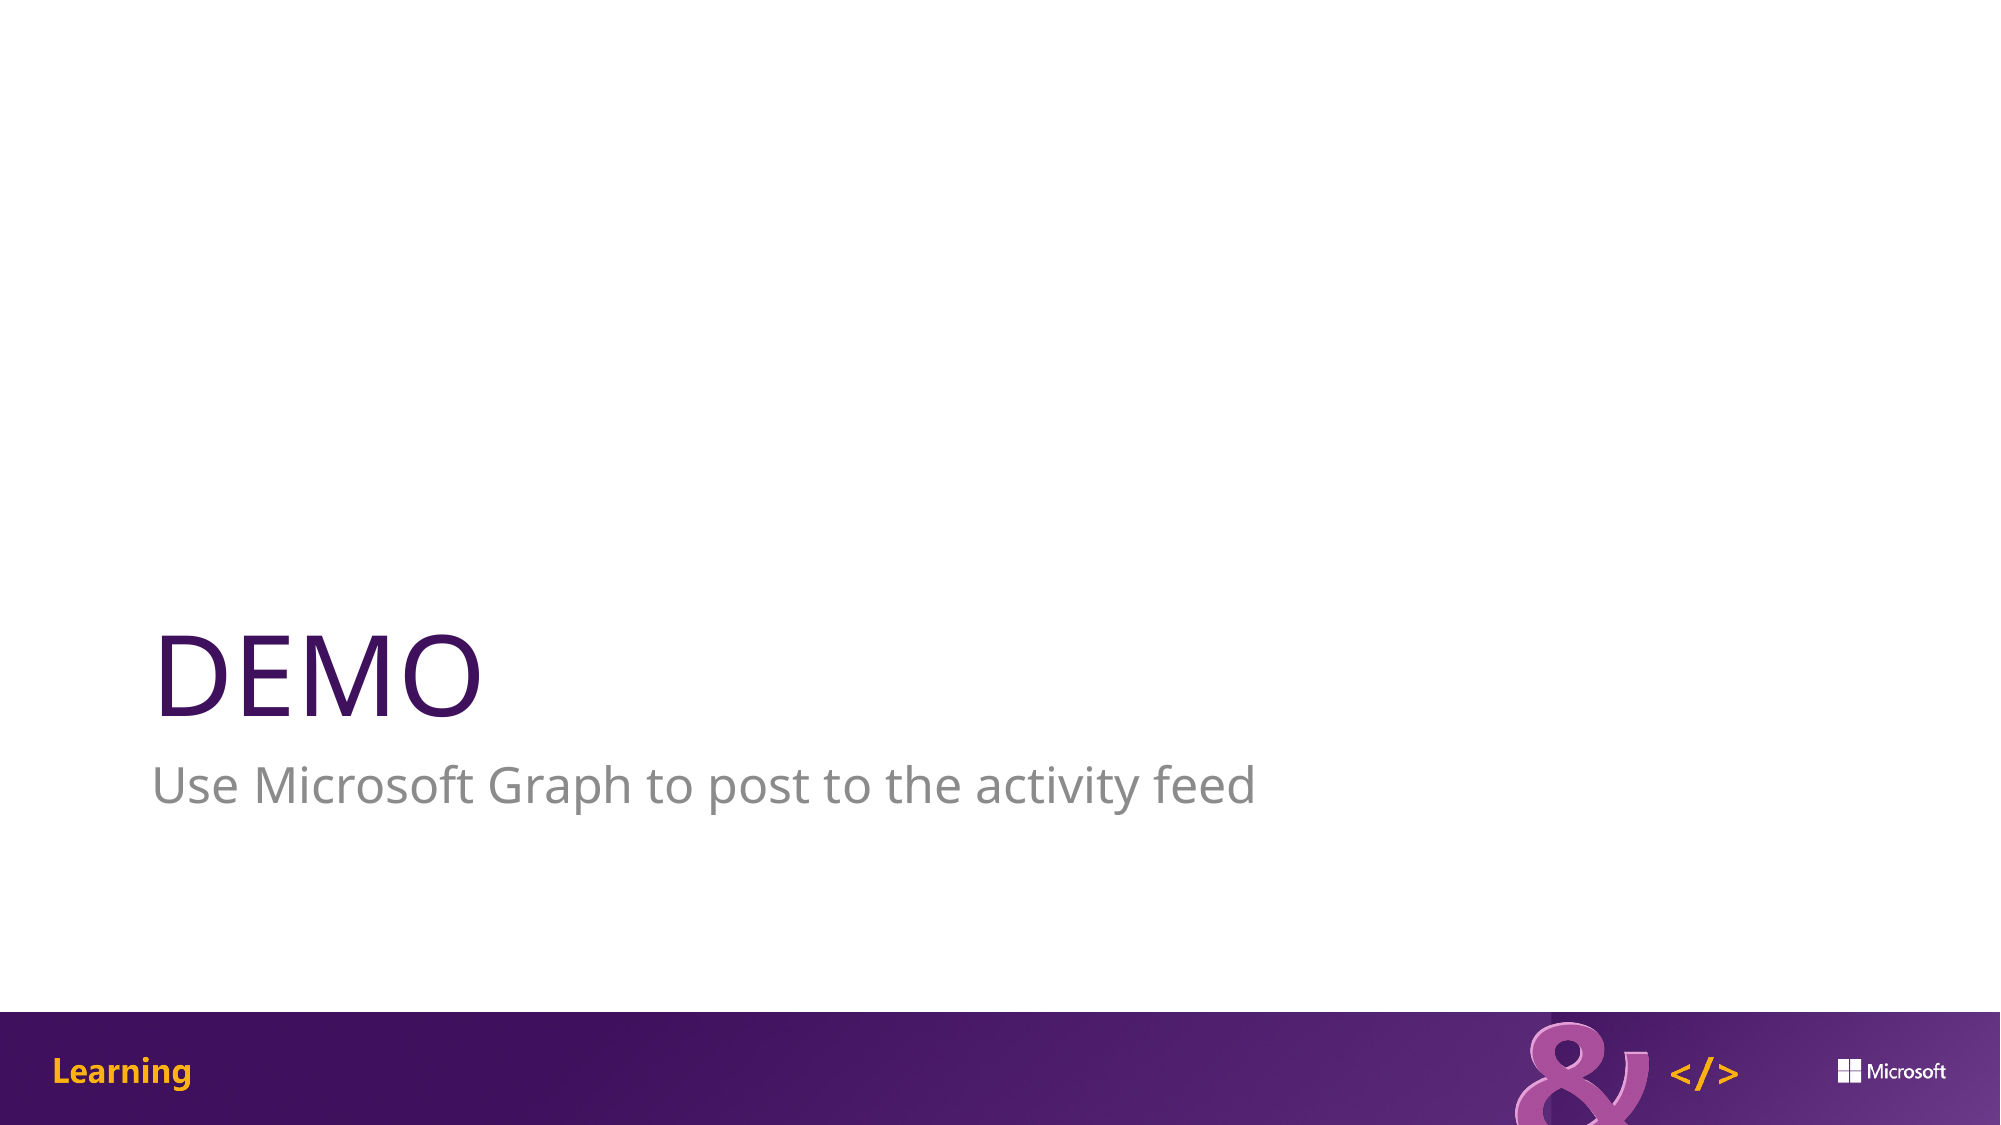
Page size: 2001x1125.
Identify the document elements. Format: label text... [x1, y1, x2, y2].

list Use Microsoft Graph to post to the activity feed [136, 752, 1862, 999]
picture [0, 1012, 2000, 1125]
title DEMO [136, 280, 1862, 749]
